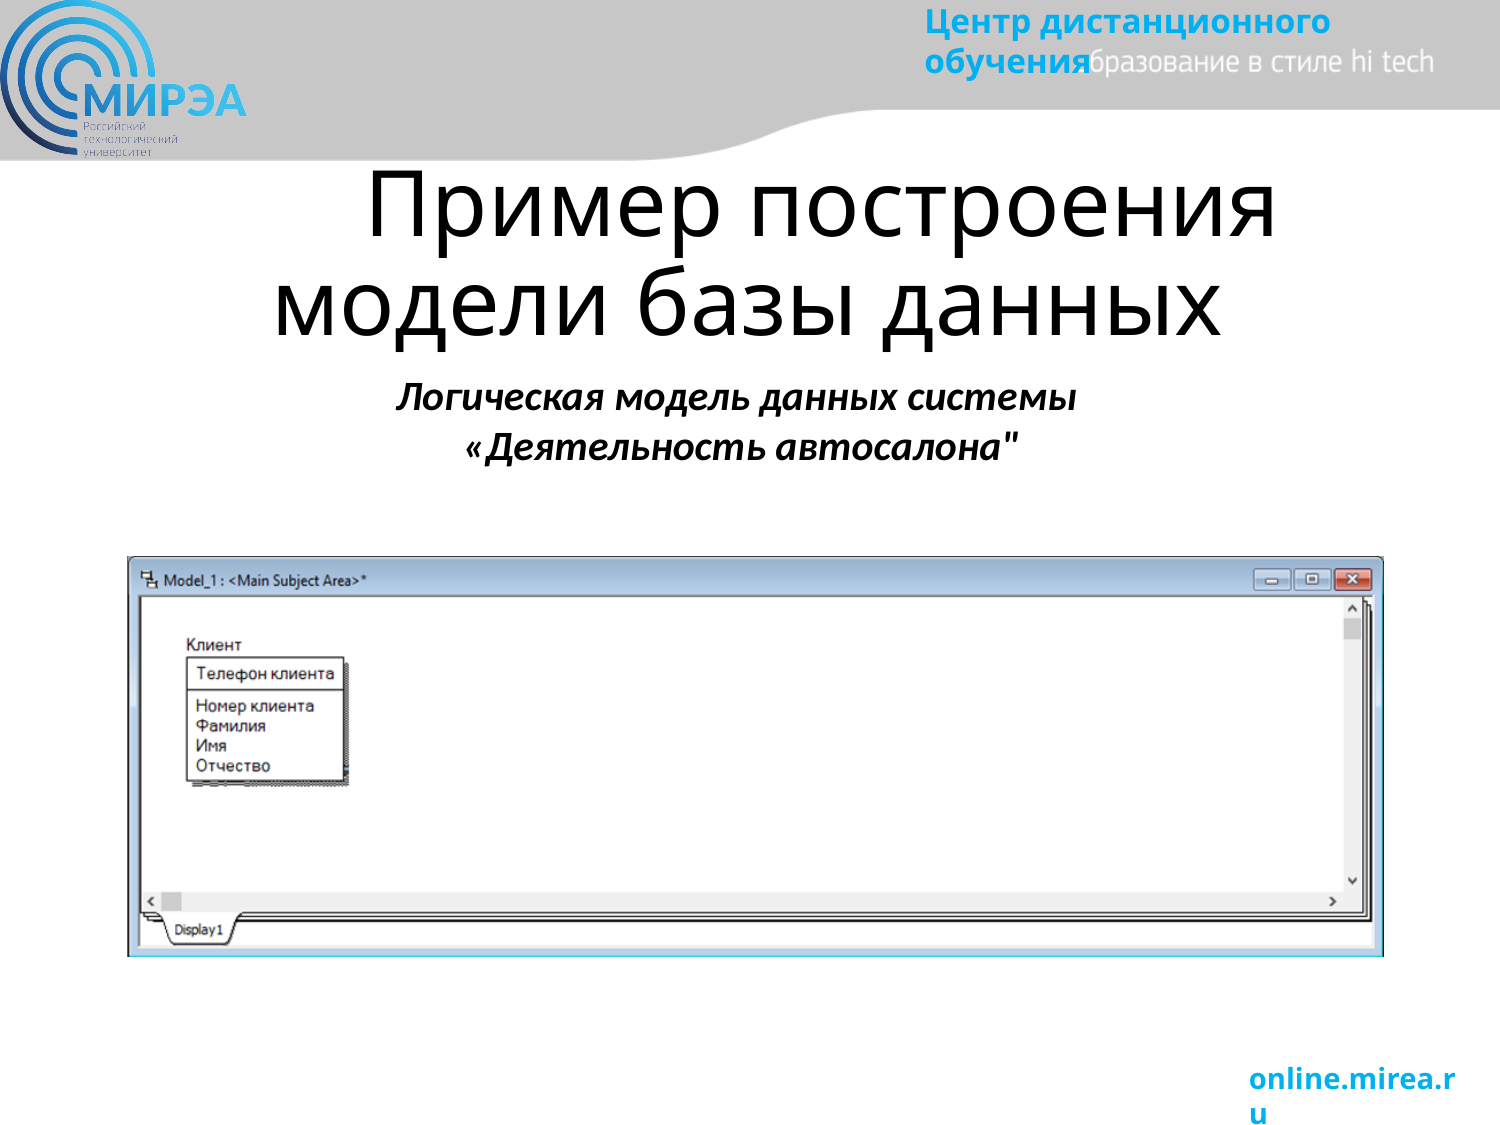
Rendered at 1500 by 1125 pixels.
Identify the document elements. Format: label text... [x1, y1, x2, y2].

title Пример построения модели базы данных [76, 163, 1419, 363]
picture [127, 556, 1384, 957]
picture [0, 0, 247, 159]
text_box Логическая модель данных системы «Деятельность автосалона" [271, 361, 1212, 477]
